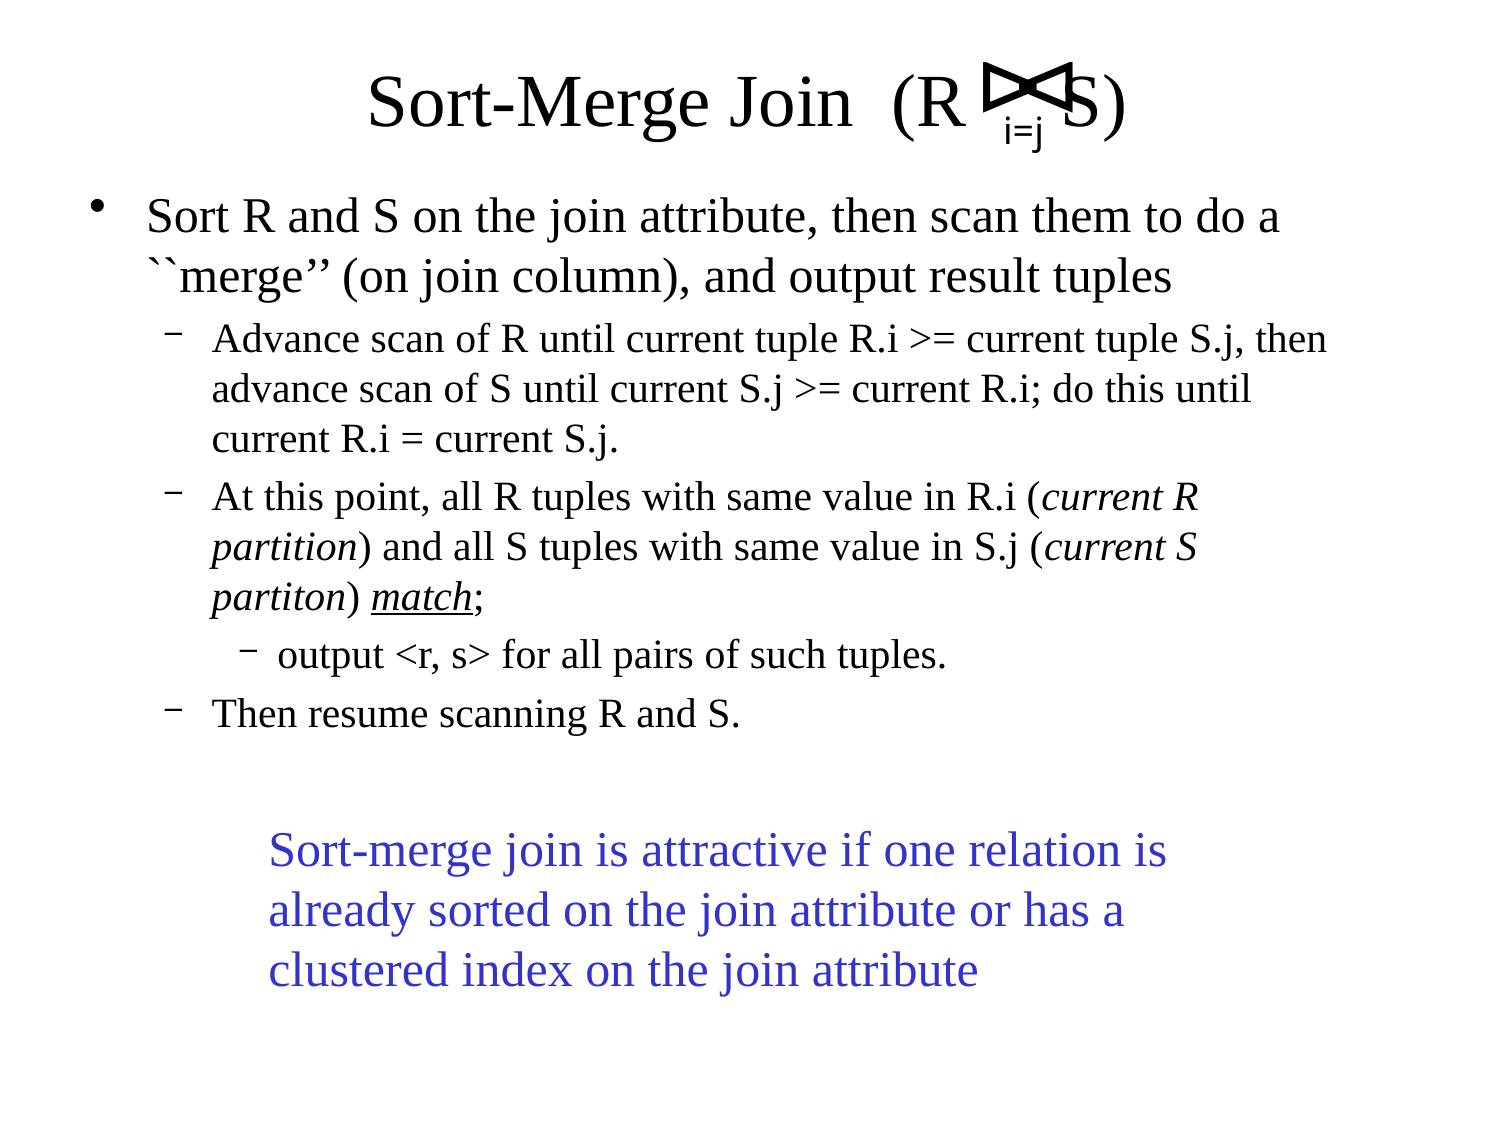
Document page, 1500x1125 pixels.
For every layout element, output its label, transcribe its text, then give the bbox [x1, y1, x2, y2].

text_box i=j [988, 134, 1060, 160]
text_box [973, 62, 1076, 126]
text_box Sort-merge join is attractive if one relation is already sorted on the join attribute or has a clustered index on the join attribute [253, 809, 1242, 1005]
text_box Sort R and S on the join attribute, then scan them to do a ``merge’’ (on join column), and output result tuples Advance scan of R until current tuple R.i >= current tuple S.j, then advance scan of S until current S.j >= current R.i; do this until current R.i = current S.j. At this point, all R tuples with same value in R.i (current R partition) and all S tuples with same value in S.j (current S partiton) match; output <r, s> for all pairs of such tuples. Then resume scanning R and S. [74, 174, 1363, 988]
text_box Sort-Merge Join (R S) [109, 6, 1385, 188]
